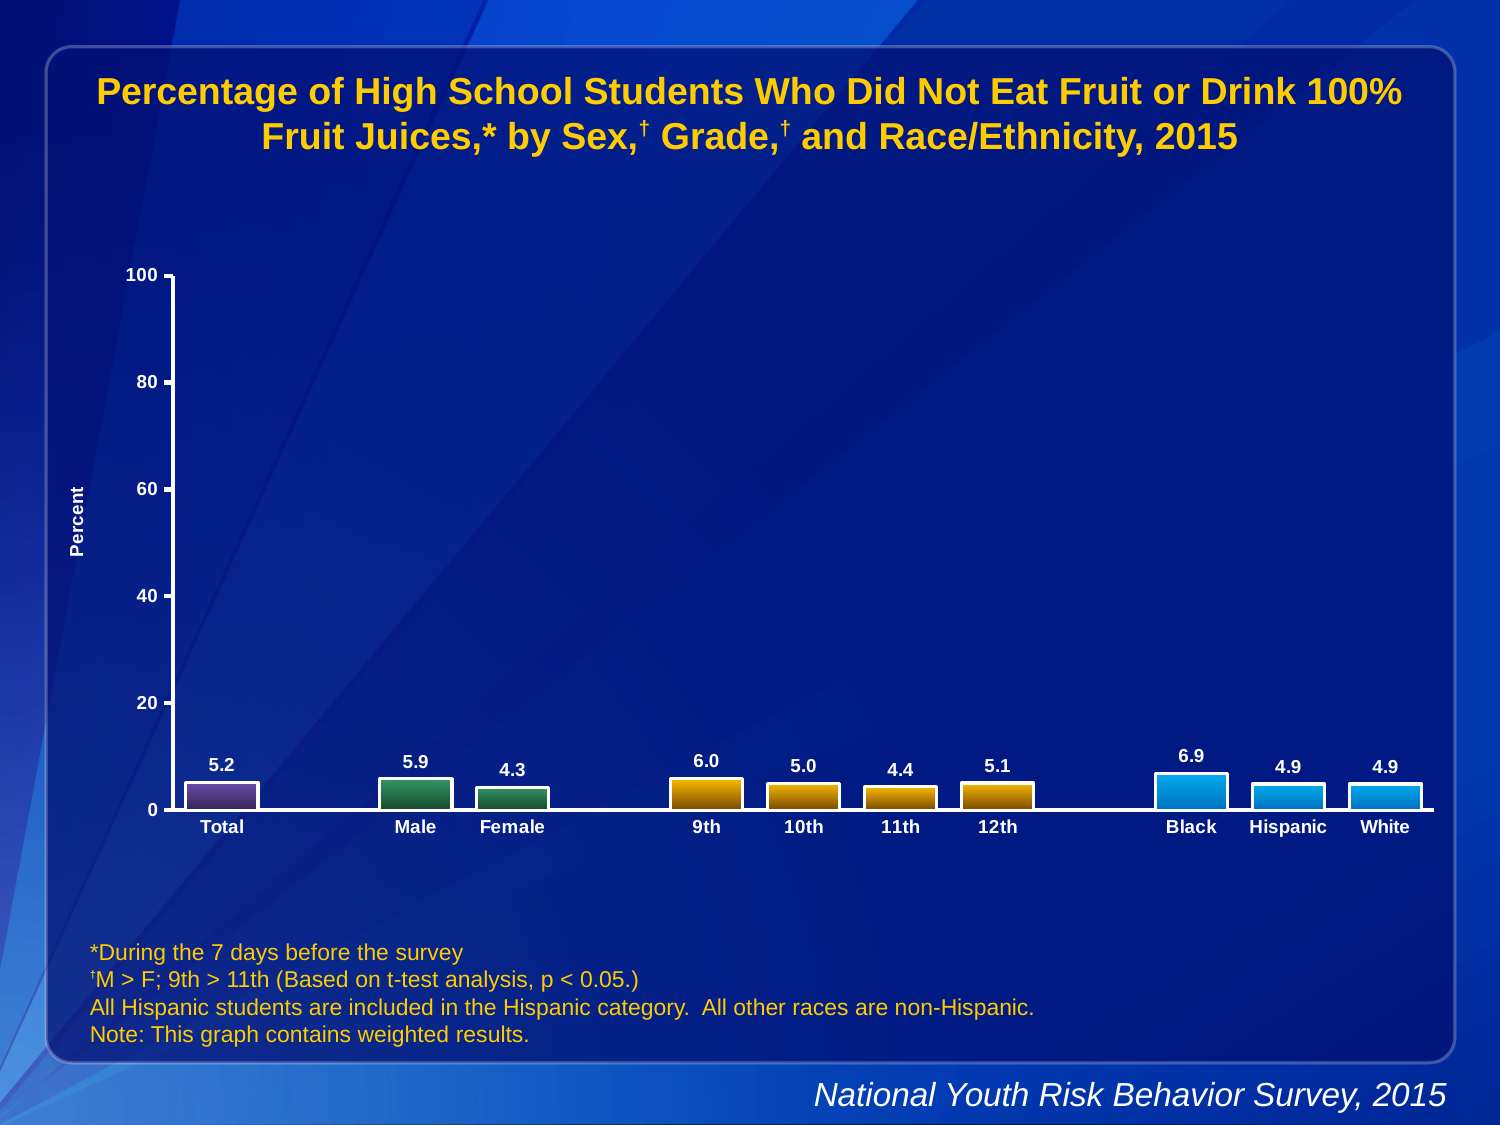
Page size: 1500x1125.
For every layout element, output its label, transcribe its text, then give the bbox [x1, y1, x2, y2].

chart [37, 252, 1463, 851]
text_box *During the 7 days before the survey †M > F; 9th > 11th (Based on t-test analysis, p < 0.05.) All Hispanic students are included in the Hispanic category. All other races are non-Hispanic. Note: This graph contains weighted results. [74, 930, 1425, 1055]
picture [0, 0, 1500, 1125]
text_box Percentage of High School Students Who Did Not Eat Fruit or Drink 100% Fruit Juices,* by Sex,† Grade,† and Race/Ethnicity, 2015 [74, 59, 1425, 165]
text_box National Youth Risk Behavior Survey, 2015 [637, 1065, 1463, 1125]
